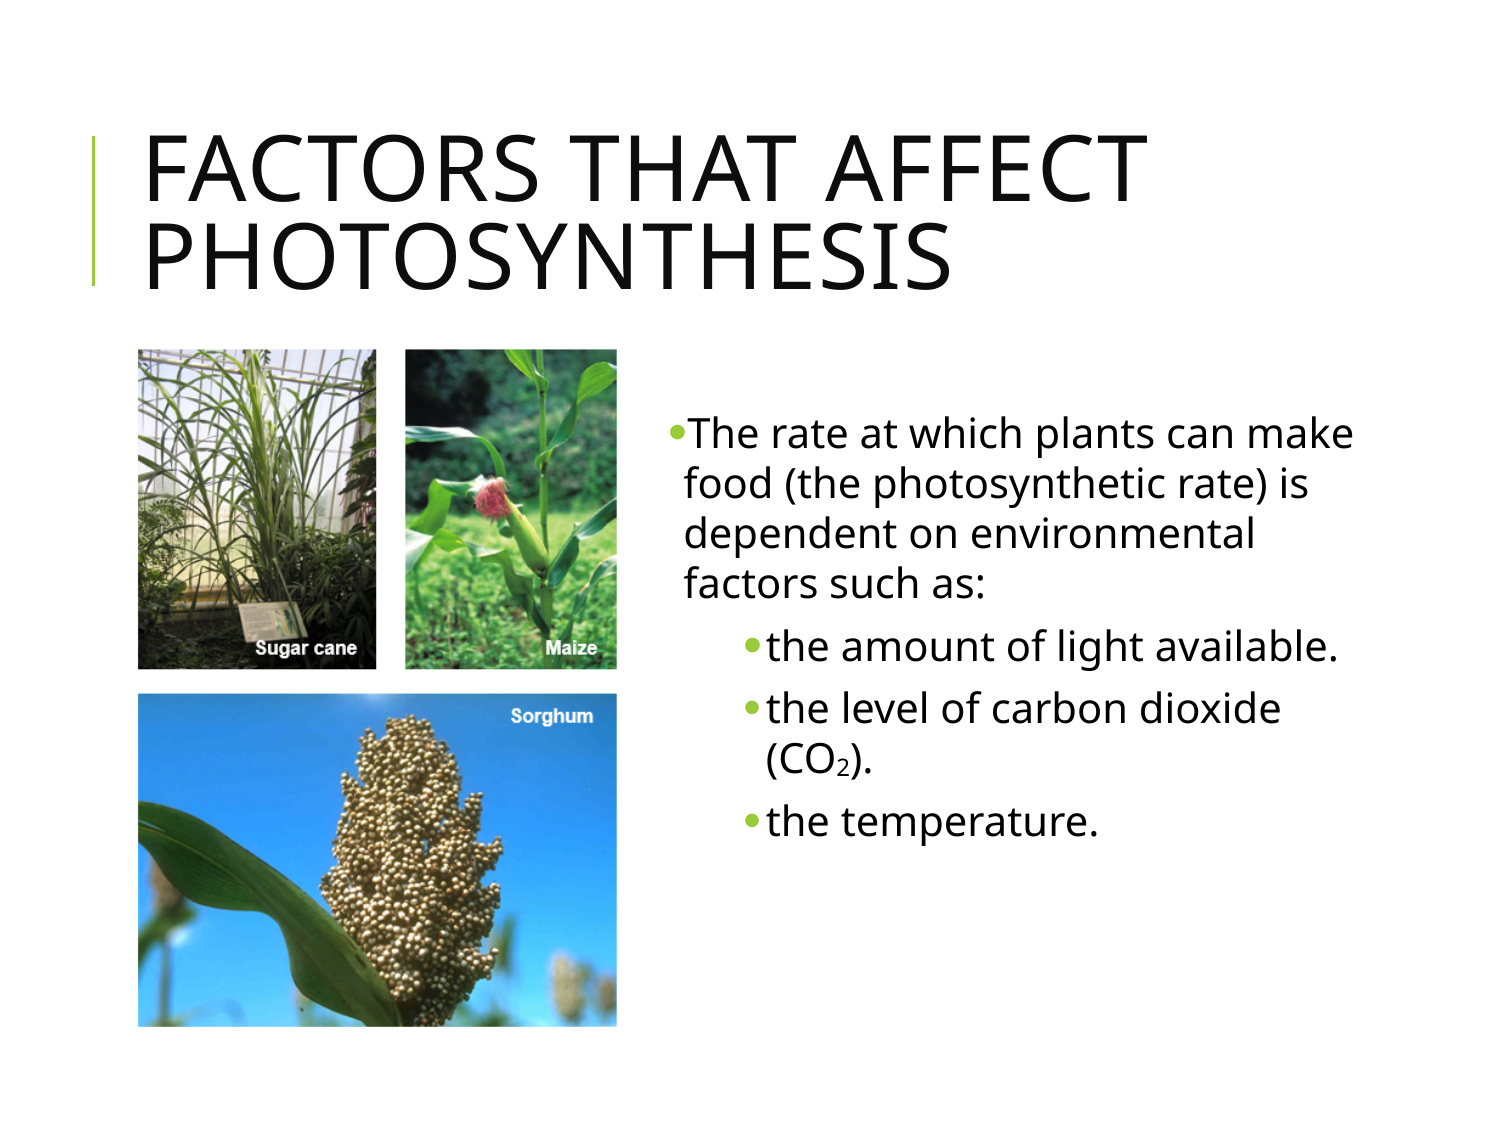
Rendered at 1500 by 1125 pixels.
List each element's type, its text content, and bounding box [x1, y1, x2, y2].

picture [125, 341, 629, 1045]
list The rate at which plants can make food (the photosynthetic rate) is dependent on environmental factors such as: the amount of light available. the level of carbon dioxide (CO2). the temperature. [660, 399, 1403, 1060]
title Factors that affect photosynthesis [126, 96, 1322, 342]
